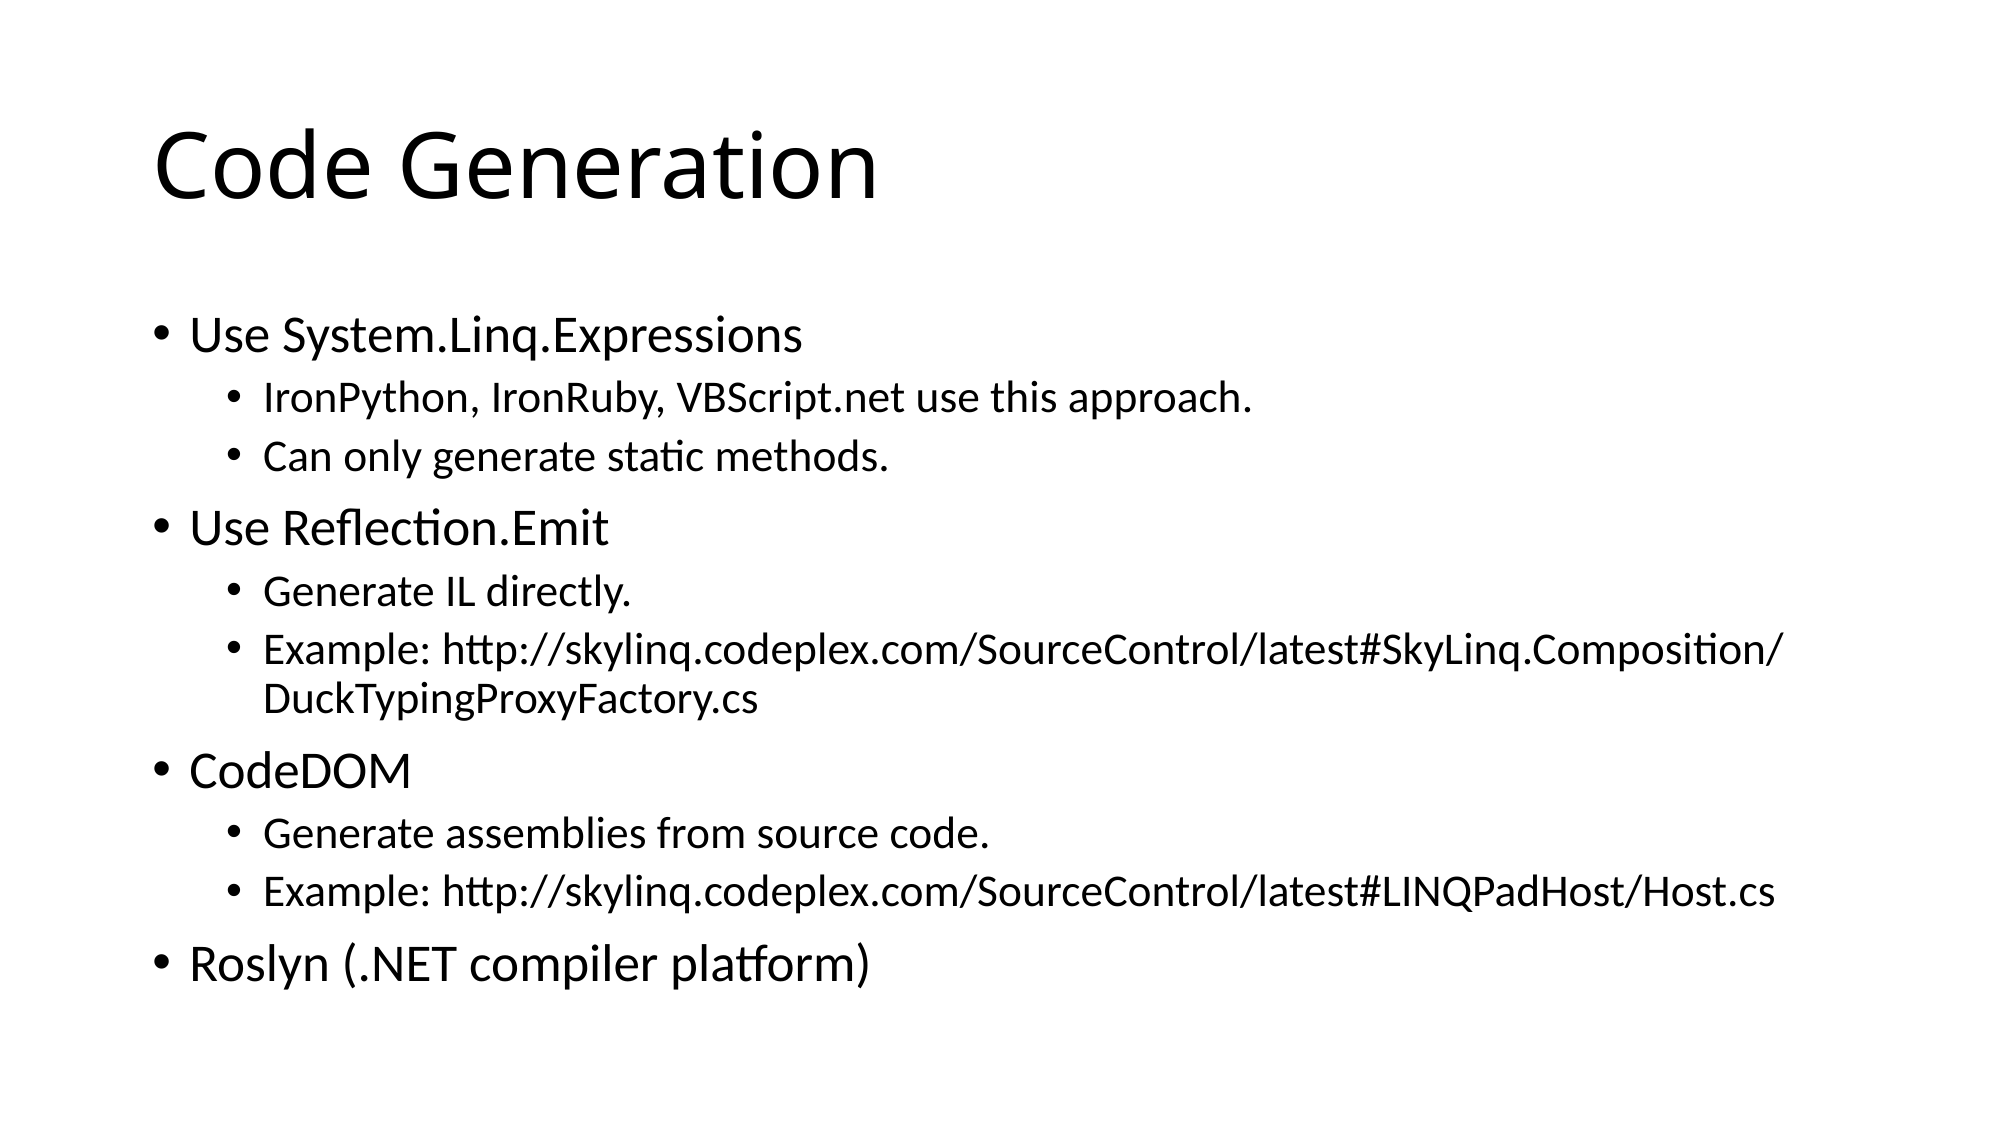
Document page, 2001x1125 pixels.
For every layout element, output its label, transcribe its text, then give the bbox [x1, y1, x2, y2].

list Use System.Linq.Expressions IronPython, IronRuby, VBScript.net use this approach. Can only generate static methods. Use Reflection.Emit Generate IL directly. Example: http://skylinq.codeplex.com/SourceControl/latest#SkyLinq.Composition/DuckTypingProxyFactory.cs CodeDOM Generate assemblies from source code. Example: http://skylinq.codeplex.com/SourceControl/latest#LINQPadHost/Host.cs Roslyn (.NET compiler platform) [137, 299, 1863, 1014]
title Code Generation [137, 59, 1863, 278]
